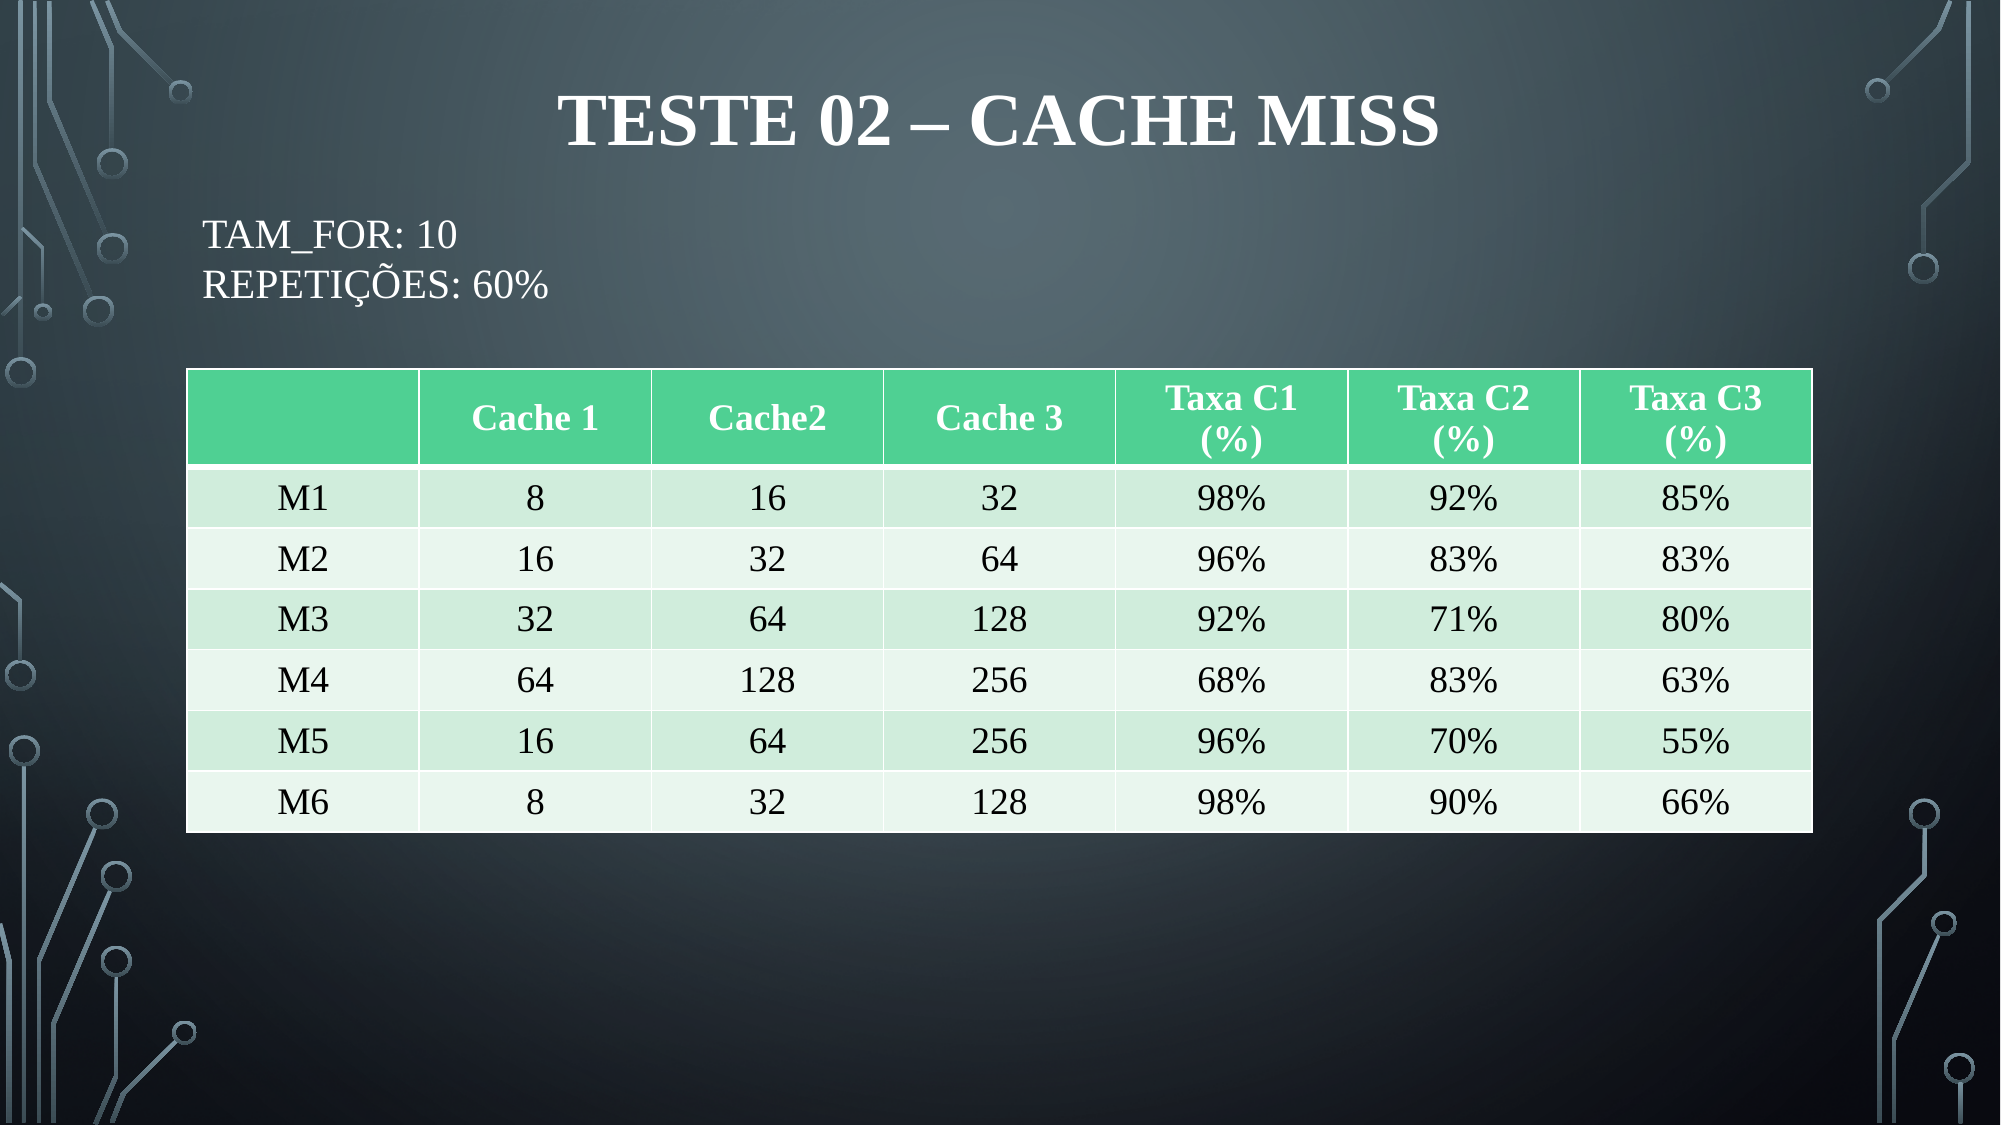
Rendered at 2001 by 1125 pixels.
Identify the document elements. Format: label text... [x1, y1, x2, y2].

table_cell 32 [420, 590, 651, 649]
table_cell 83% [1349, 529, 1579, 588]
table_cell 16 [420, 529, 651, 588]
table_cell 8 [420, 772, 651, 831]
table_cell 32 [652, 772, 883, 831]
table_cell M5 [188, 711, 418, 770]
table_header Taxa C3 (%) [1581, 370, 1811, 464]
table_cell 96% [1116, 529, 1347, 588]
table_cell 83% [1349, 650, 1579, 710]
table_header Cache 1 [420, 370, 651, 464]
table_cell 64 [652, 590, 883, 649]
table_header Taxa C2 (%) [1349, 370, 1579, 464]
table_cell 90% [1349, 772, 1579, 831]
table_cell 71% [1349, 590, 1579, 649]
table_cell 96% [1116, 711, 1347, 770]
text_box TAM_FOR: 10 REPETIÇÕES: 60% [187, 199, 1188, 315]
table_header Cache2 [652, 370, 883, 464]
table_cell 70% [1349, 711, 1579, 770]
table_cell 64 [420, 650, 651, 710]
table_cell 83% [1581, 529, 1811, 588]
table_cell M1 [188, 470, 418, 527]
table_cell 128 [884, 590, 1115, 649]
table_cell M4 [188, 650, 418, 710]
table_cell 128 [884, 772, 1115, 831]
table_cell 64 [884, 529, 1115, 588]
table_cell 256 [884, 711, 1115, 770]
table_cell 16 [652, 470, 883, 527]
table_cell 32 [884, 470, 1115, 527]
table_cell 32 [652, 529, 883, 588]
table_cell 68% [1116, 650, 1347, 710]
table_cell 98% [1116, 470, 1347, 527]
table_cell 8 [420, 470, 651, 527]
table_cell 16 [420, 711, 651, 770]
table_cell M3 [188, 590, 418, 649]
table_cell M2 [188, 529, 418, 588]
table_cell 85% [1581, 470, 1811, 527]
table_cell 80% [1581, 590, 1811, 649]
table_header Cache 3 [884, 370, 1115, 464]
table_cell 256 [884, 650, 1115, 710]
table_cell 64 [652, 711, 883, 770]
table_header Taxa C1 (%) [1116, 370, 1347, 464]
table_cell M6 [188, 772, 418, 831]
table_cell 63% [1581, 650, 1811, 710]
table_cell 128 [652, 650, 883, 710]
table_cell 55% [1581, 711, 1811, 770]
table_header [188, 370, 418, 464]
table_cell 92% [1116, 590, 1347, 649]
table_cell 66% [1581, 772, 1811, 831]
table_cell 92% [1349, 470, 1579, 527]
title Teste 02 – cache MISS [187, 0, 1813, 243]
table_cell 98% [1116, 772, 1347, 831]
